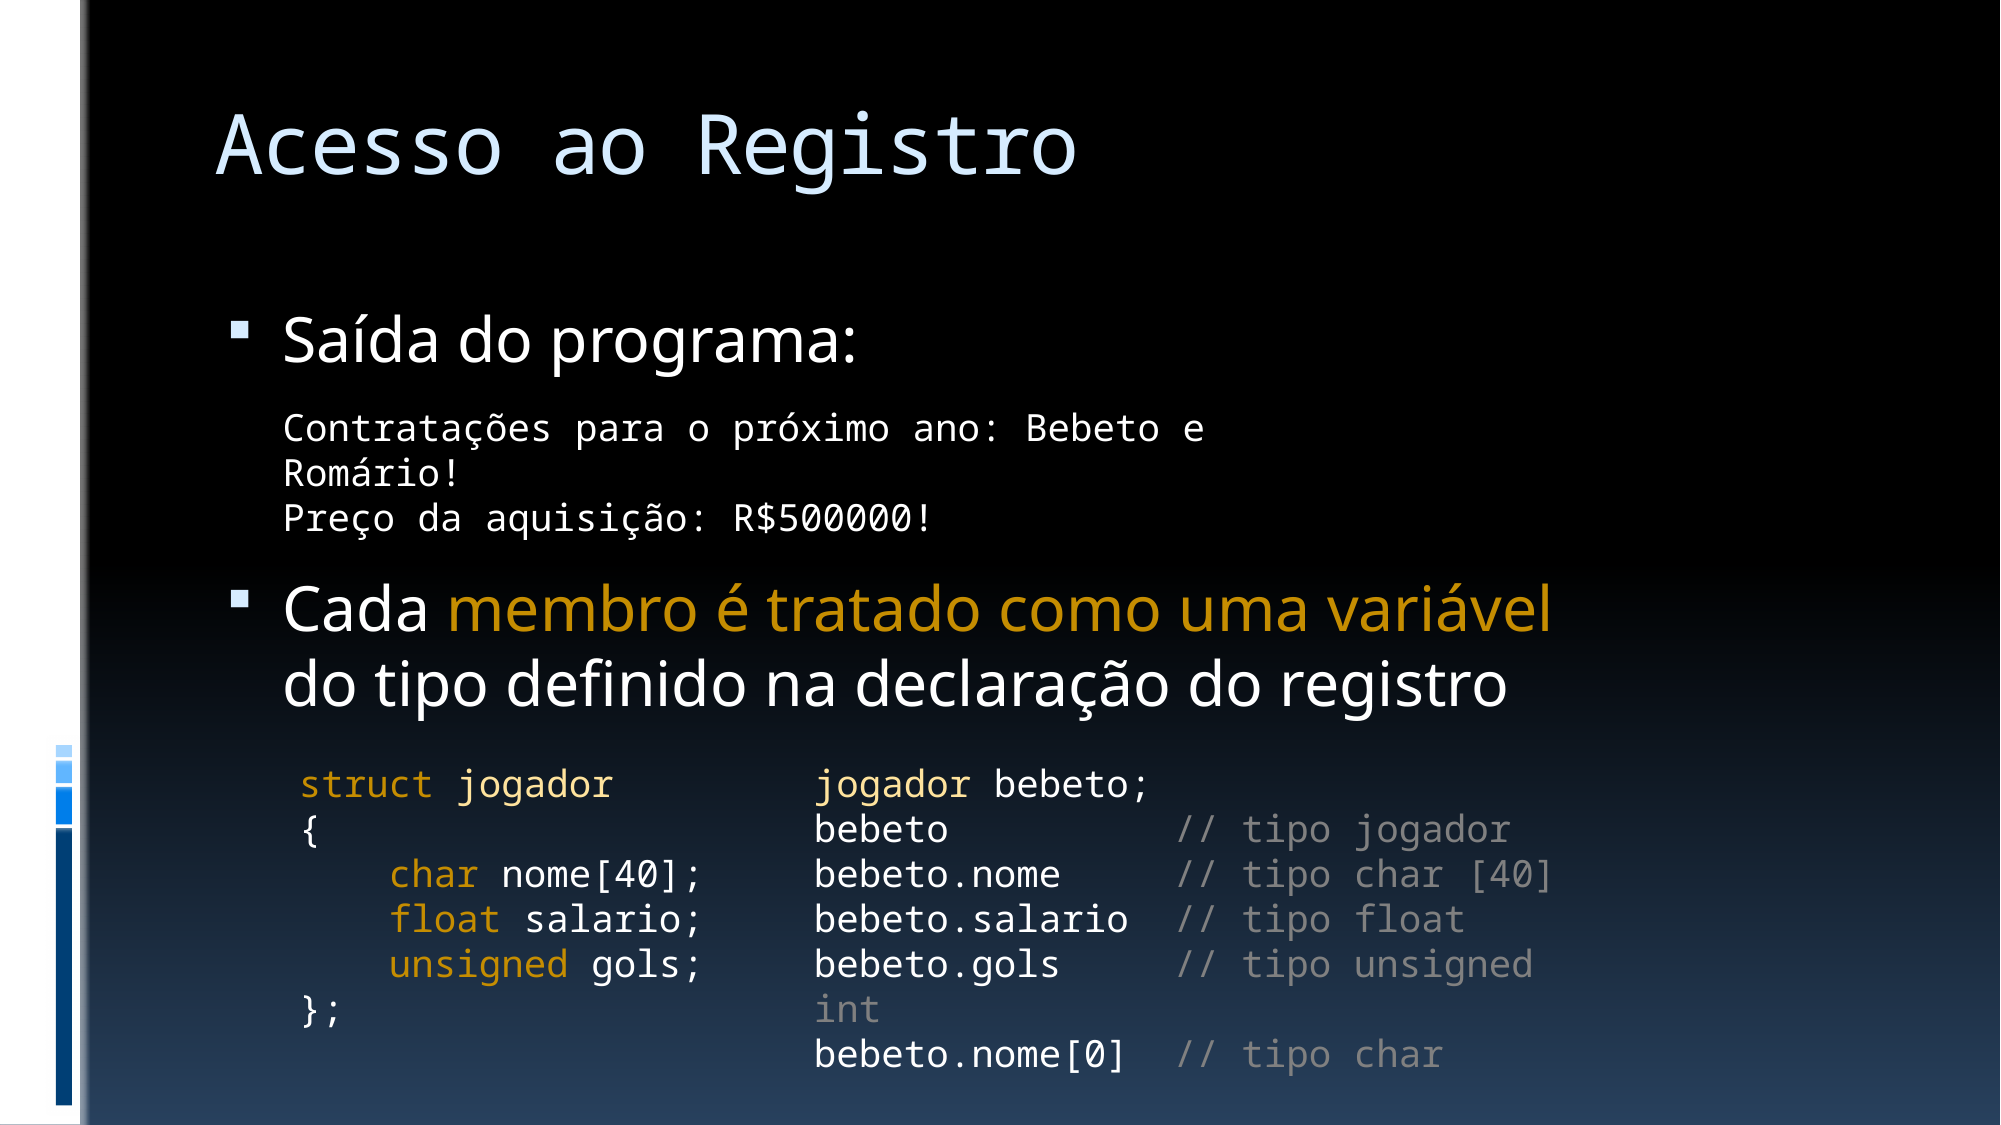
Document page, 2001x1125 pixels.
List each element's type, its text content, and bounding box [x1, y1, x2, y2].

list Saída do programa: Cada membro é tratado como uma variável do tipo definido na declaração do registro [200, 292, 1900, 1043]
title Acesso ao Registro [200, 83, 1900, 234]
text_box Contratações para o próximo ano: Bebeto e Romário! Preço da aquisição: R$500000! [267, 397, 1370, 547]
text_box struct jogador { char nome[40]; float salario; unsigned gols; }; [284, 753, 733, 1038]
text_box jogador bebeto; bebeto // tipo jogador bebeto.nome // tipo char [40] bebeto.salario // tipo float bebeto.gols // tipo unsigned int bebeto.nome[0] // tipo char [799, 753, 1598, 1083]
